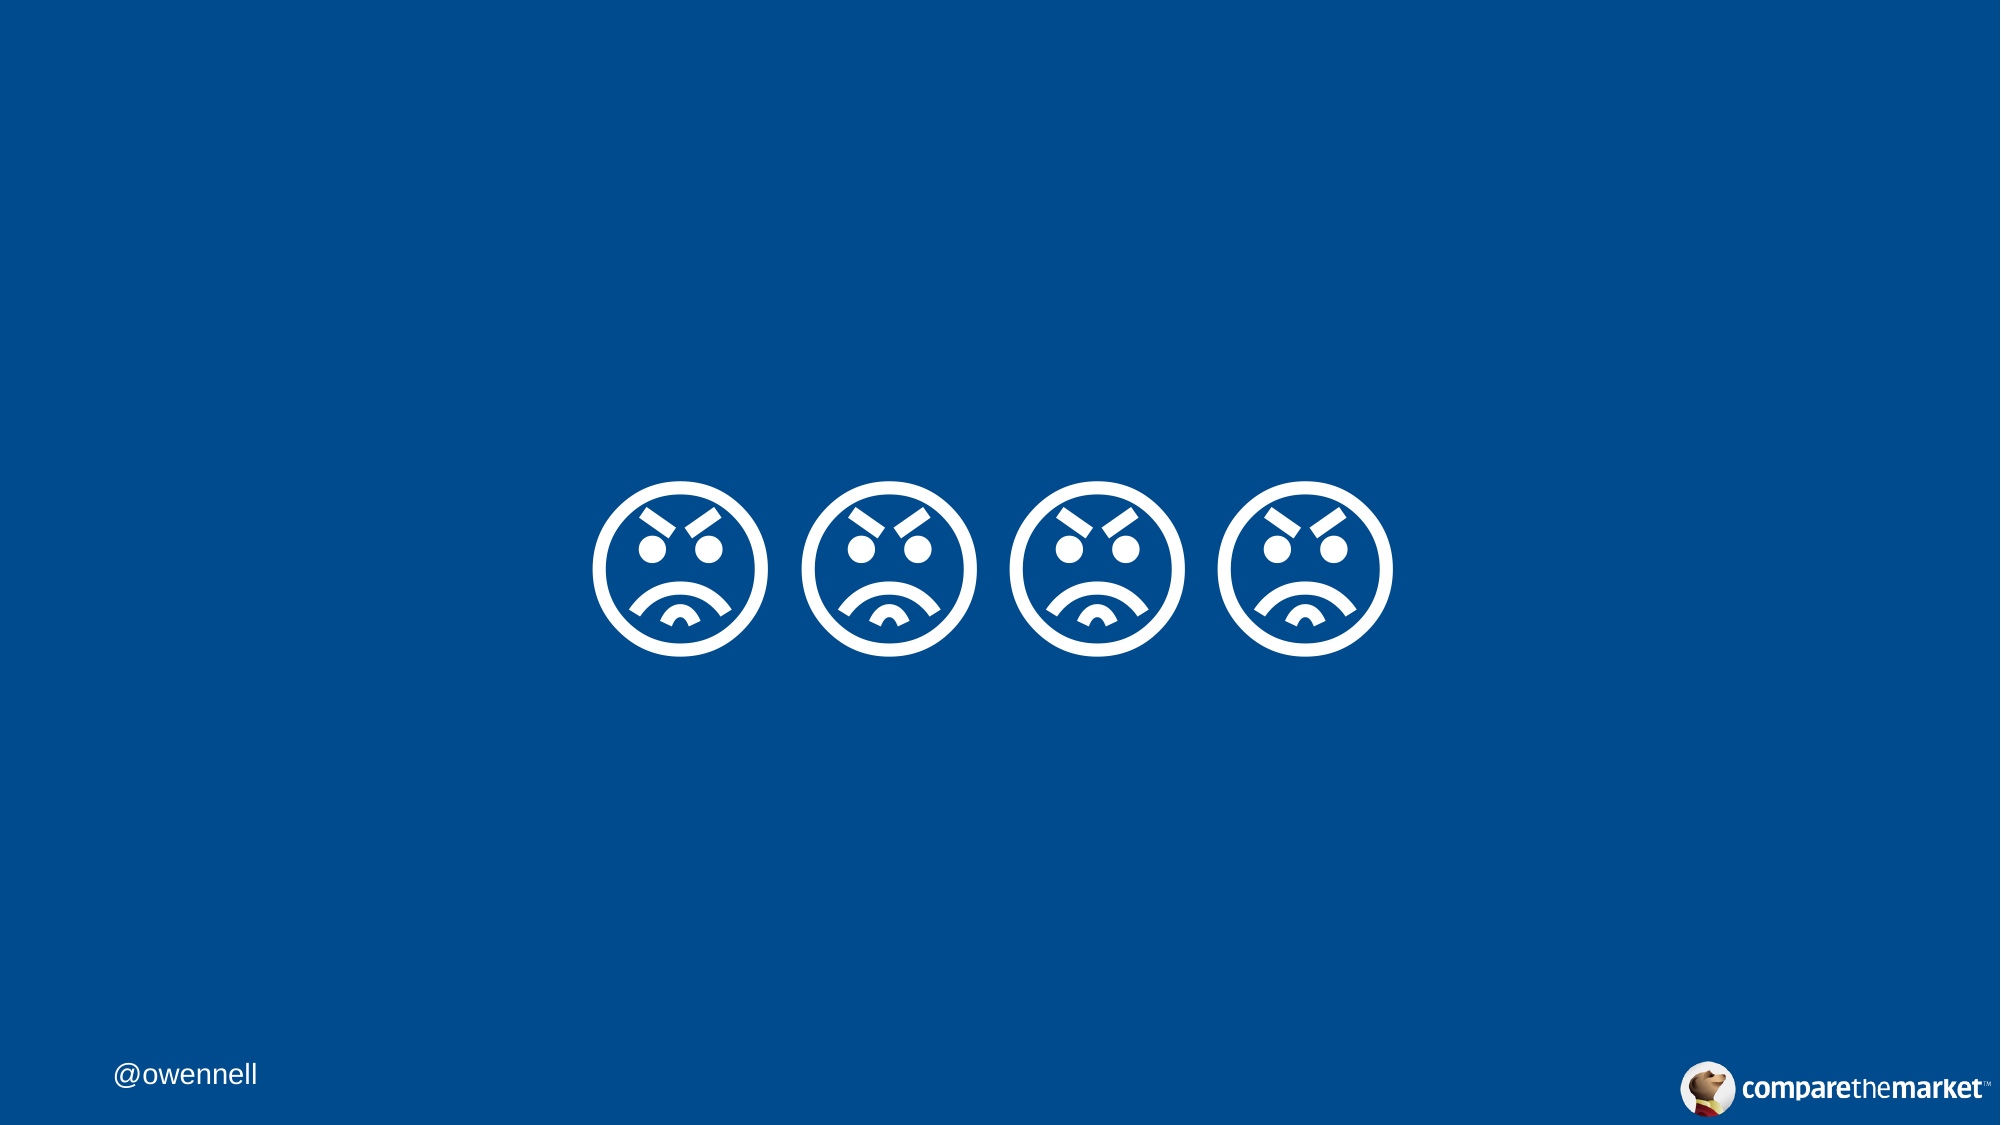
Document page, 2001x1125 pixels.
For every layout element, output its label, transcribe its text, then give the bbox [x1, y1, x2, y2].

picture [1680, 1061, 1991, 1117]
title 😡😡😡😡 [275, 521, 1725, 604]
slide_number @owennell [99, 1042, 567, 1103]
